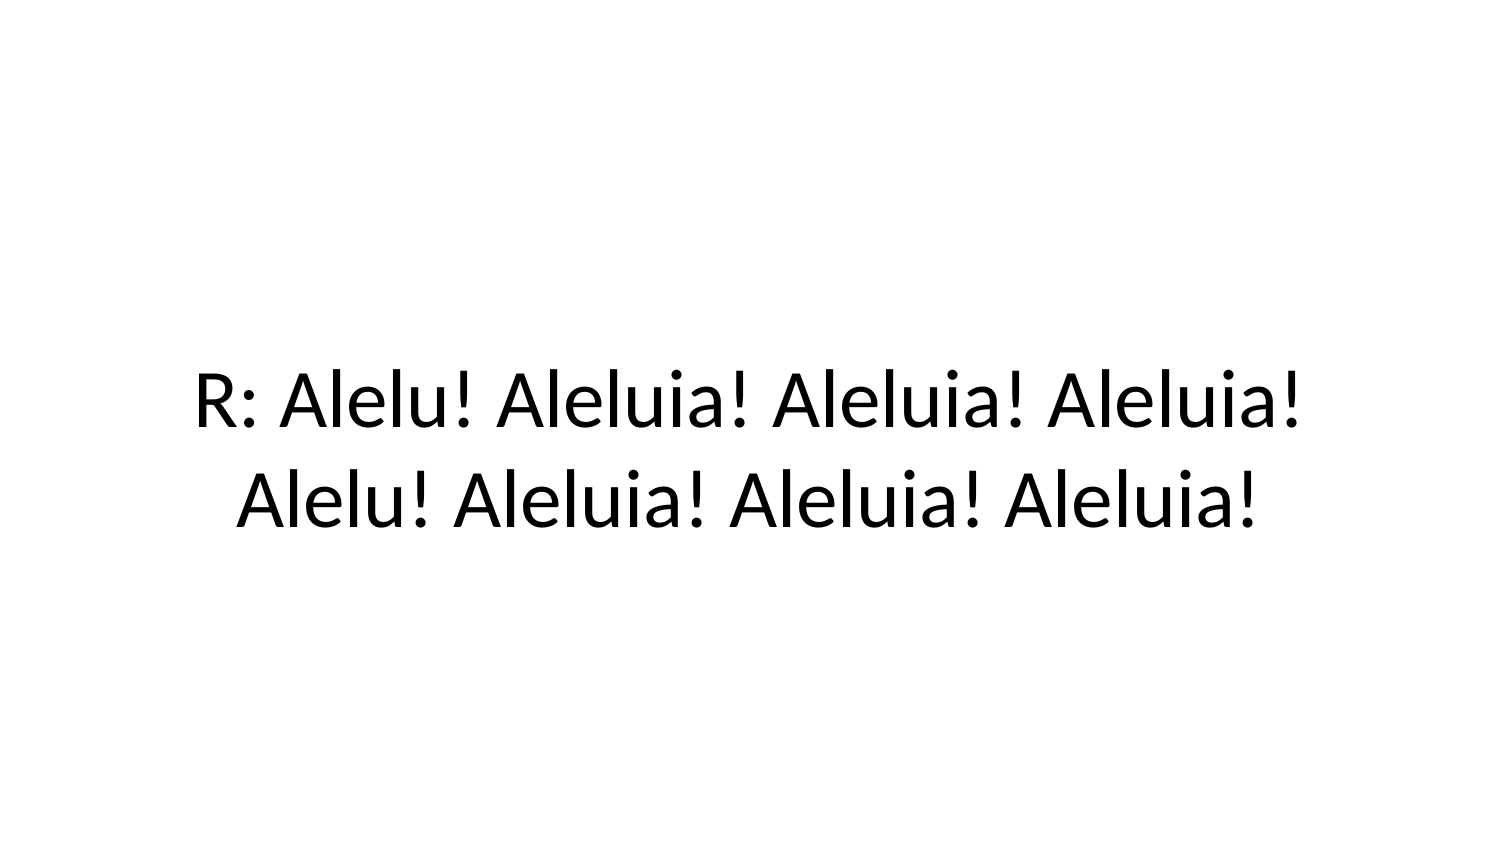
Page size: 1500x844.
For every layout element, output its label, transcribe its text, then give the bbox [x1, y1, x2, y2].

text_box R: Alelu! Aleluia! Aleluia! Aleluia! Alelu! Aleluia! Aleluia! Aleluia! [178, 292, 1322, 552]
